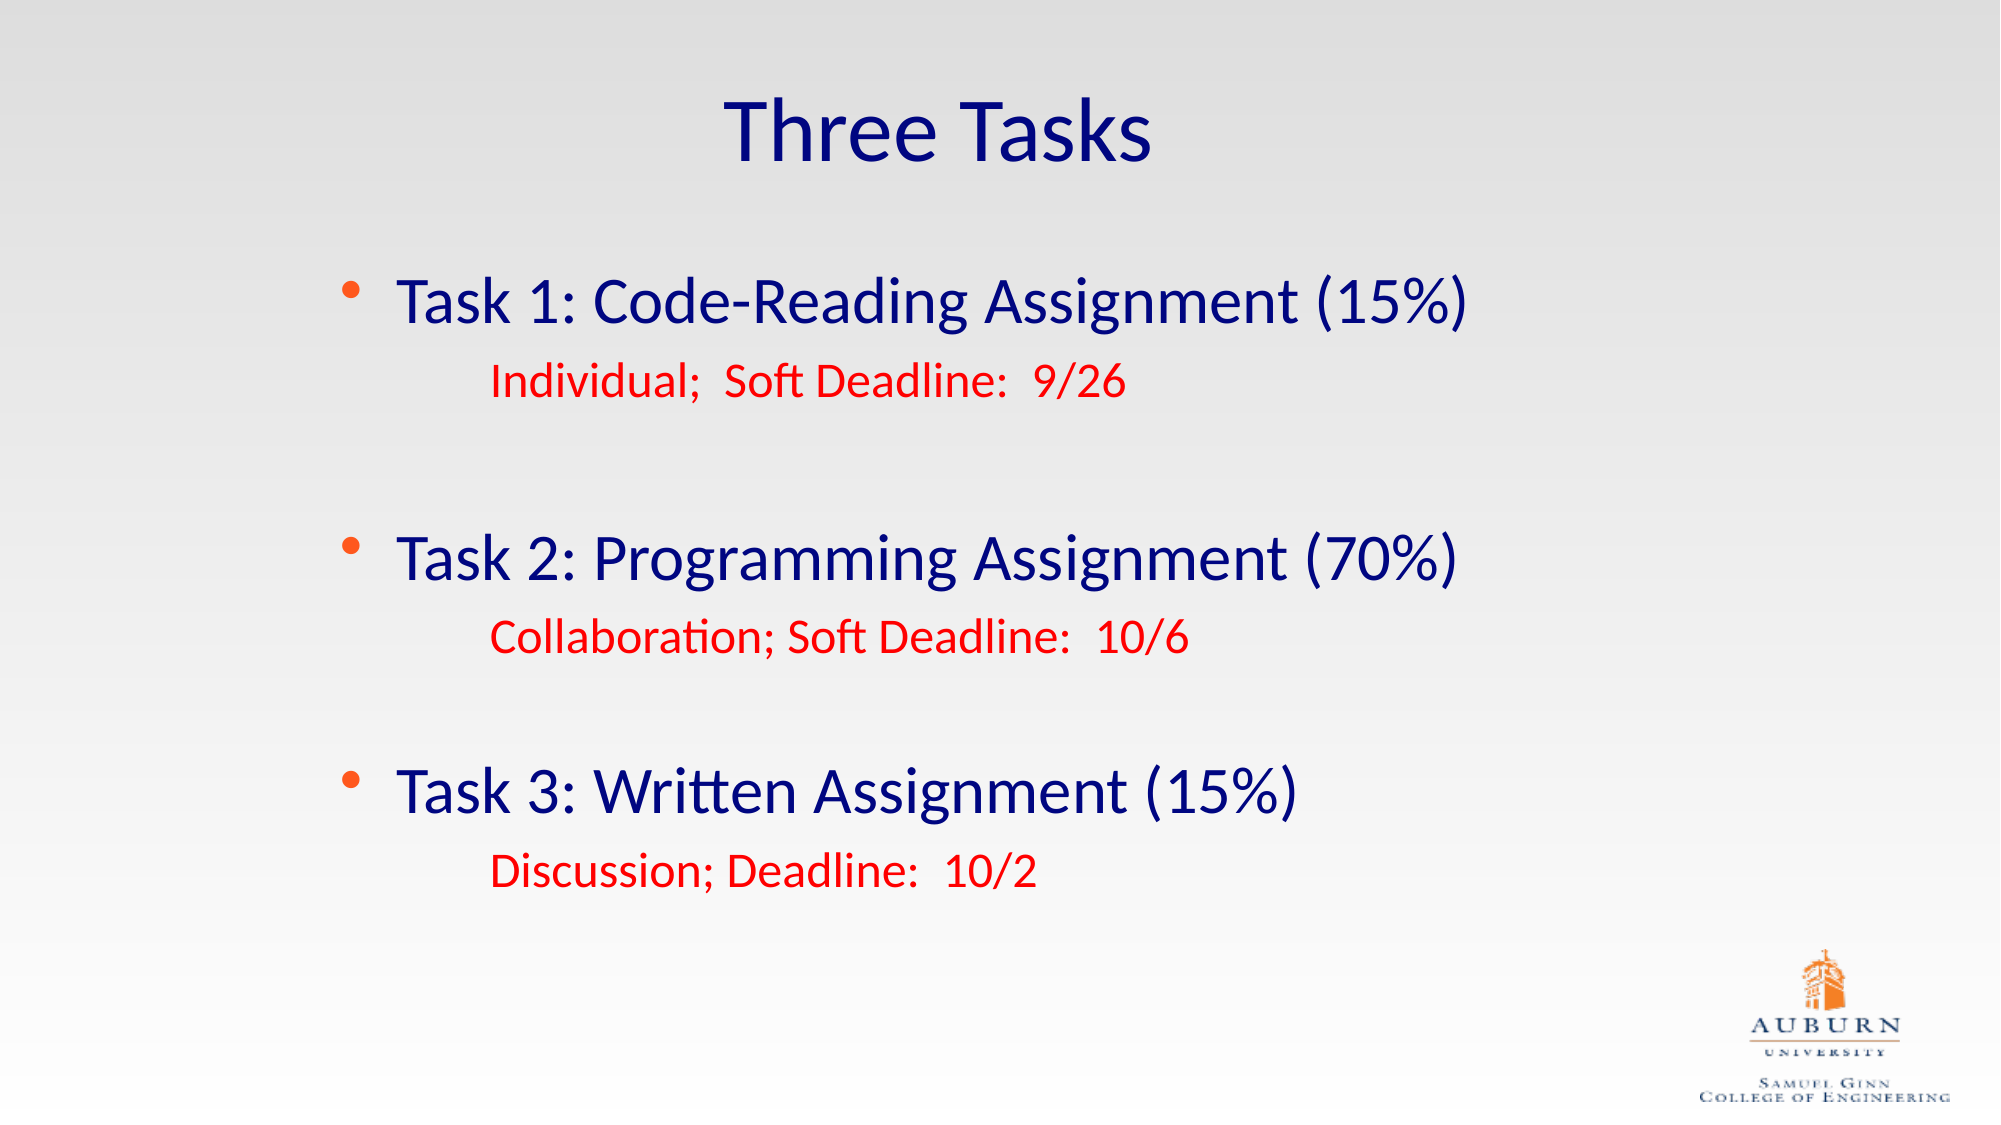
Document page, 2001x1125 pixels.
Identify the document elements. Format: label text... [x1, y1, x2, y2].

list Task 1: Code-Reading Assignment (15%) Individual; Soft Deadline: 9/26 Task 2: Programming Assignment (70%) Collaboration; Soft Deadline: 10/6 Task 3: Written Assignment (15%) Discussion; Deadline: 10/2 [324, 249, 1661, 938]
title Three Tasks [328, 50, 1550, 200]
picture [1700, 949, 1950, 1102]
